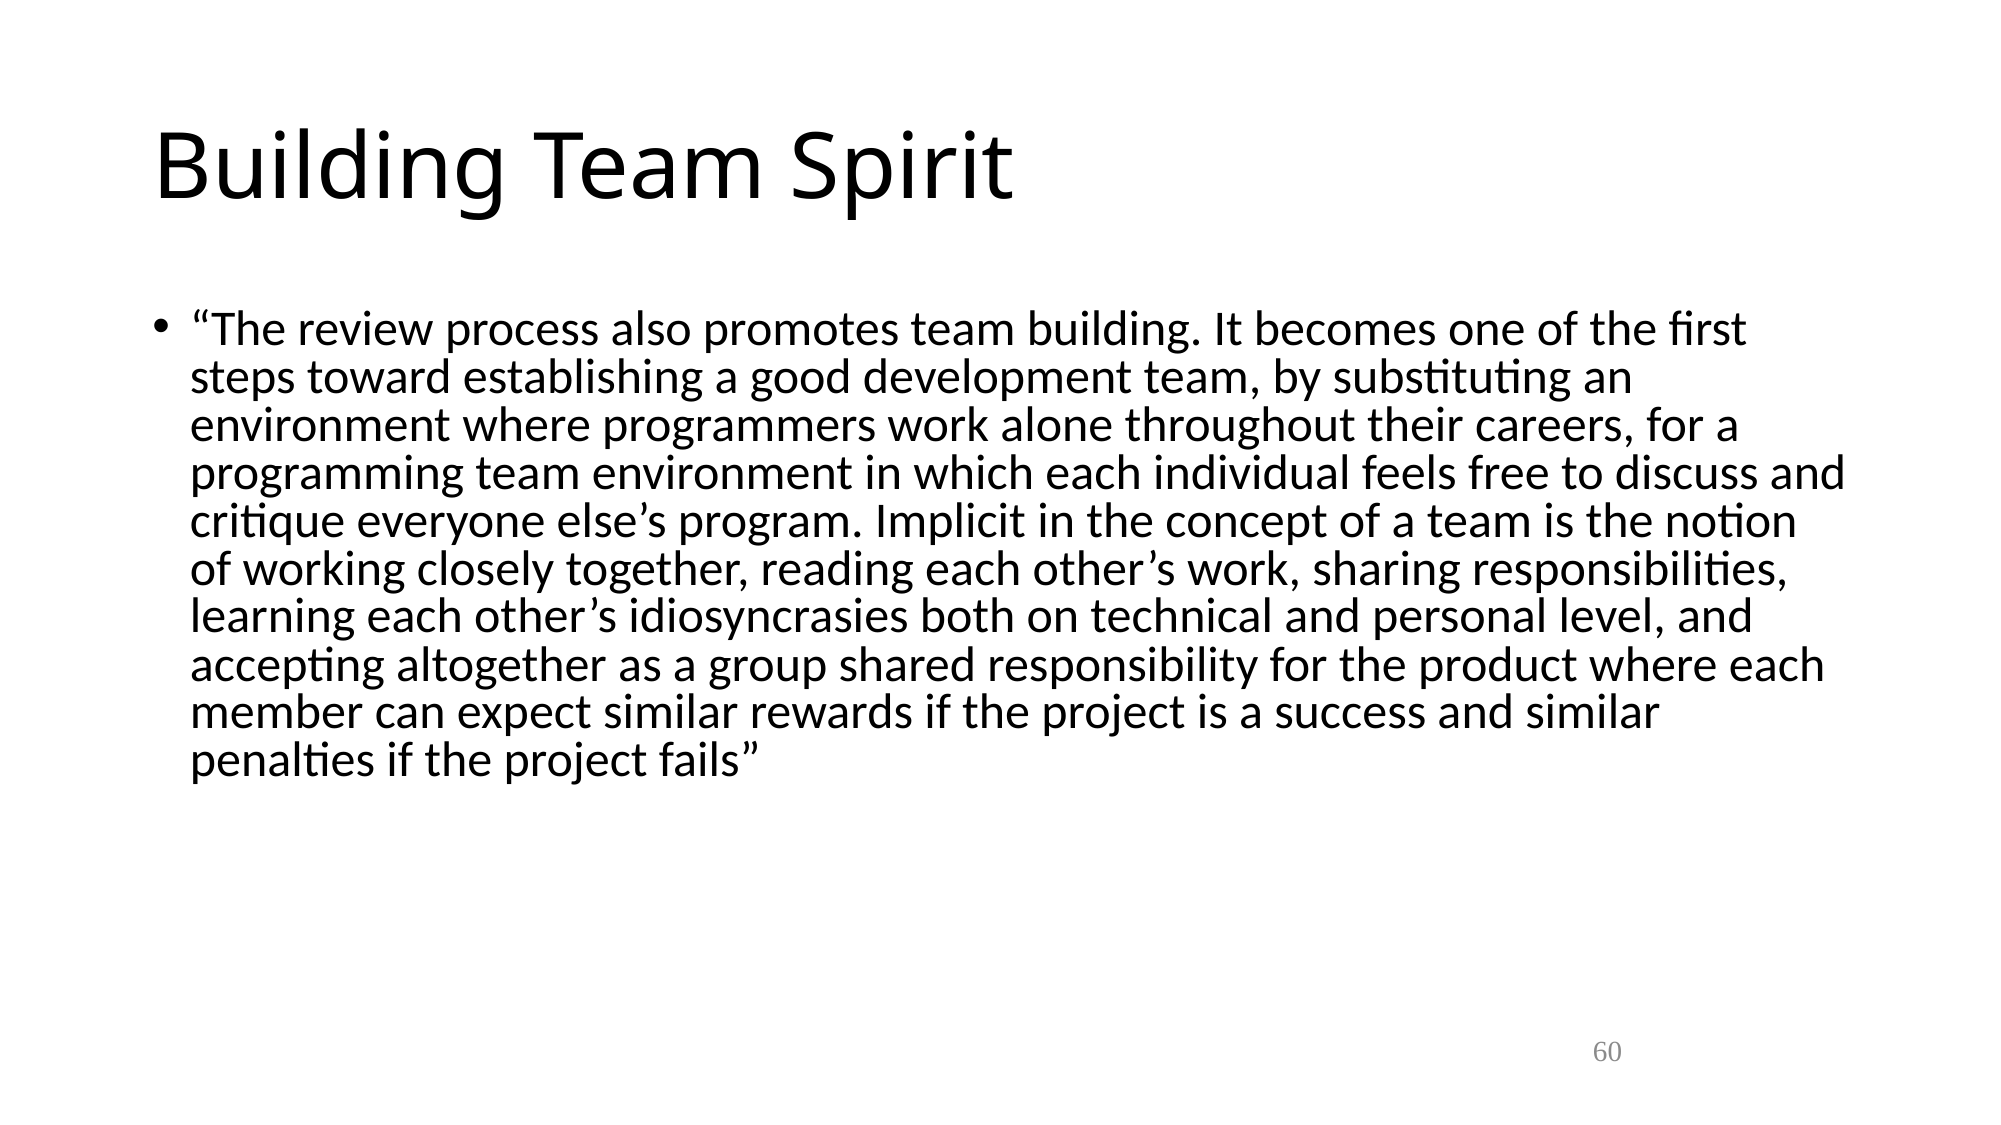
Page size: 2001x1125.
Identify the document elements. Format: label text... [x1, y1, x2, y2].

slide_number 60 [1325, 1025, 1638, 1100]
list “The review process also promotes team building. It becomes one of the first steps toward establishing a good development team, by substituting an environment where programmers work alone throughout their careers, for a programming team environment in which each individual feels free to discuss and critique everyone else’s program. Implicit in the concept of a team is the notion of working closely together, reading each other’s work, sharing responsibilities, learning each other’s idiosyncrasies both on technical and personal level, and accepting altogether as a group shared responsibility for the product where each member can expect similar rewards if the project is a success and similar penalties if the project fails” [137, 299, 1863, 1014]
title Building Team Spirit [137, 59, 1863, 278]
